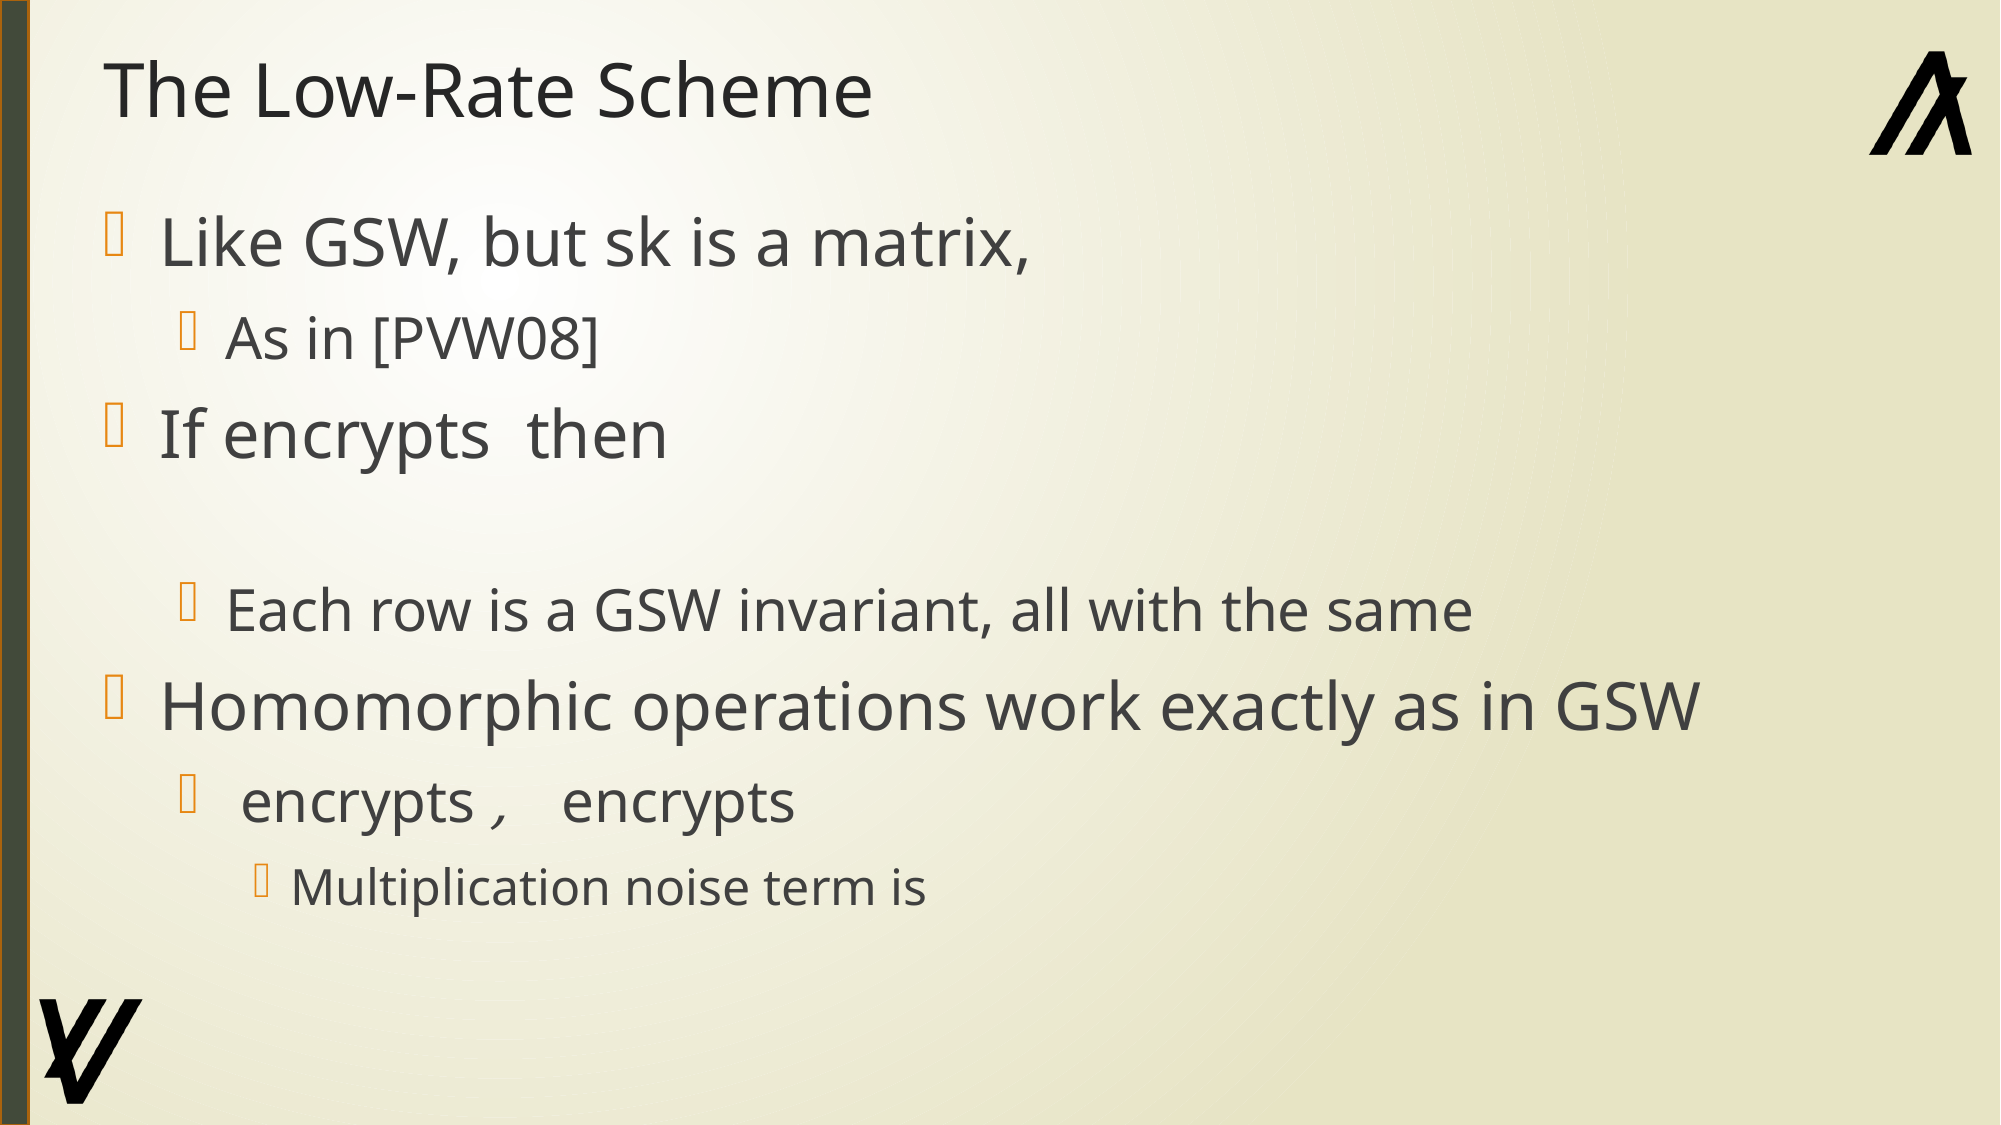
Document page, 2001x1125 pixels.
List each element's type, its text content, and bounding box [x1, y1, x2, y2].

title The Low-Rate Scheme [88, 34, 1972, 172]
picture [39, 999, 143, 1104]
